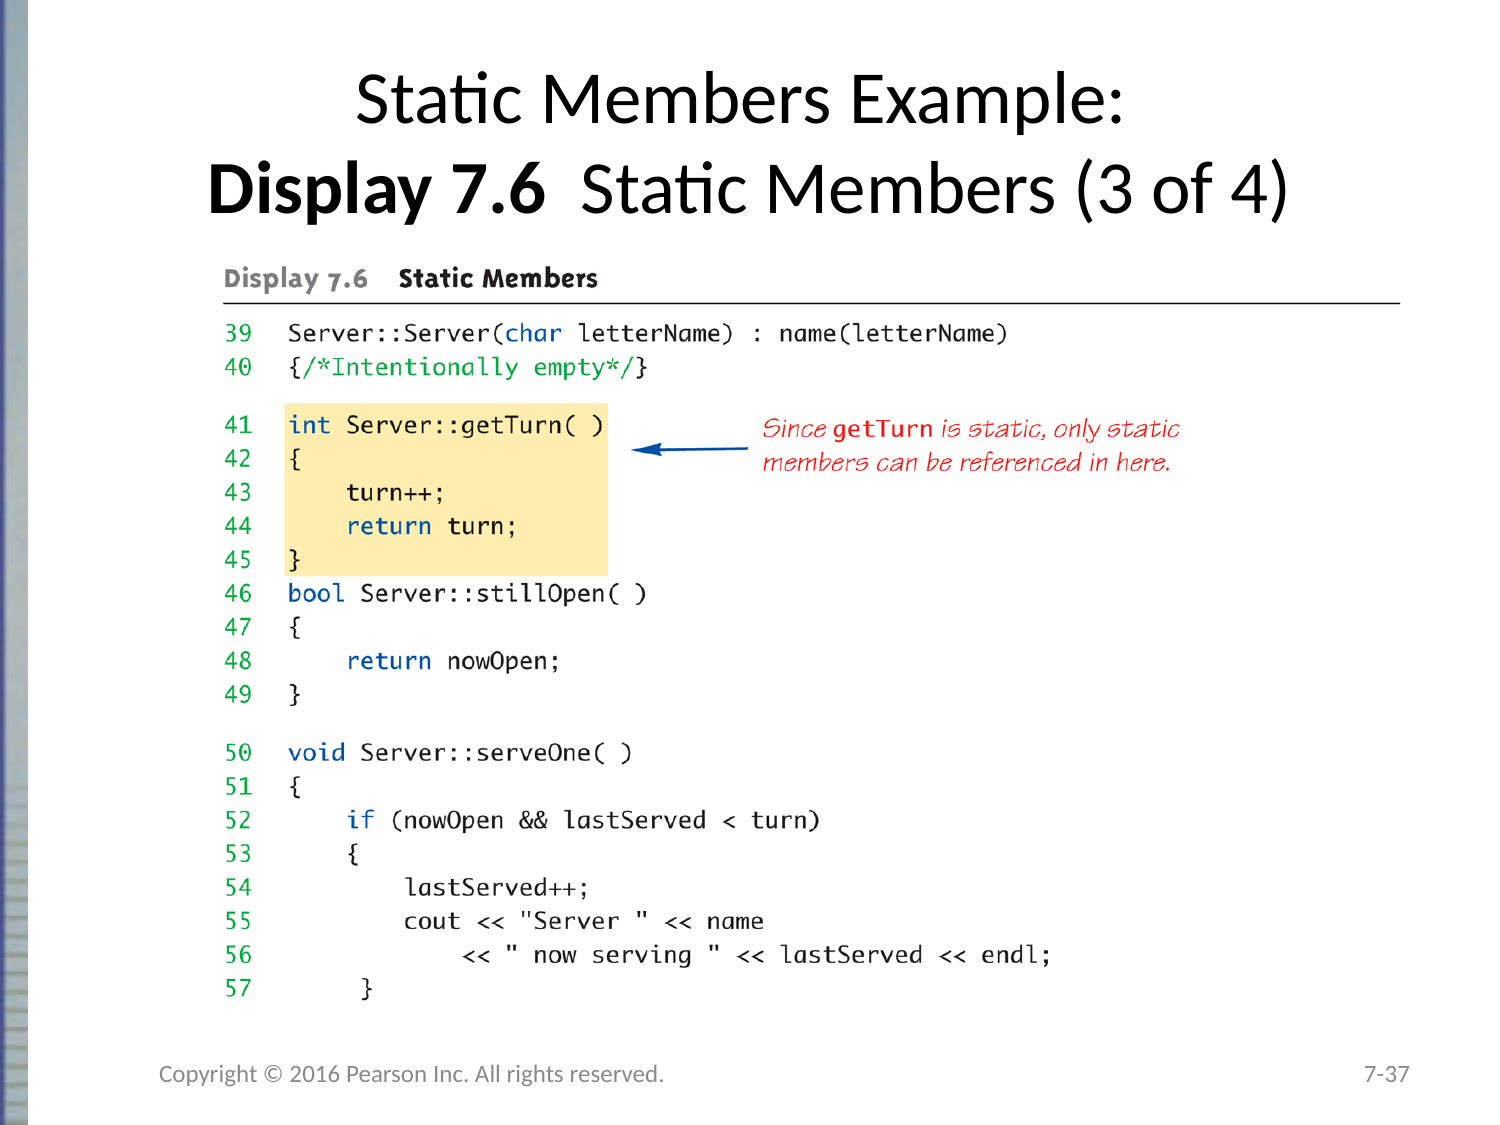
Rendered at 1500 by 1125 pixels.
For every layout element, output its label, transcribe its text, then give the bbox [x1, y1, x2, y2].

footer Copyright © 2016 Pearson Inc. All rights reserved. [75, 1042, 750, 1103]
title Static Members Example: Display 7.6 Static Members (3 of 4) [75, 45, 1425, 233]
slide_number 7-37 [1074, 1042, 1425, 1103]
picture [193, 247, 1429, 1019]
picture [0, 0, 28, 1125]
